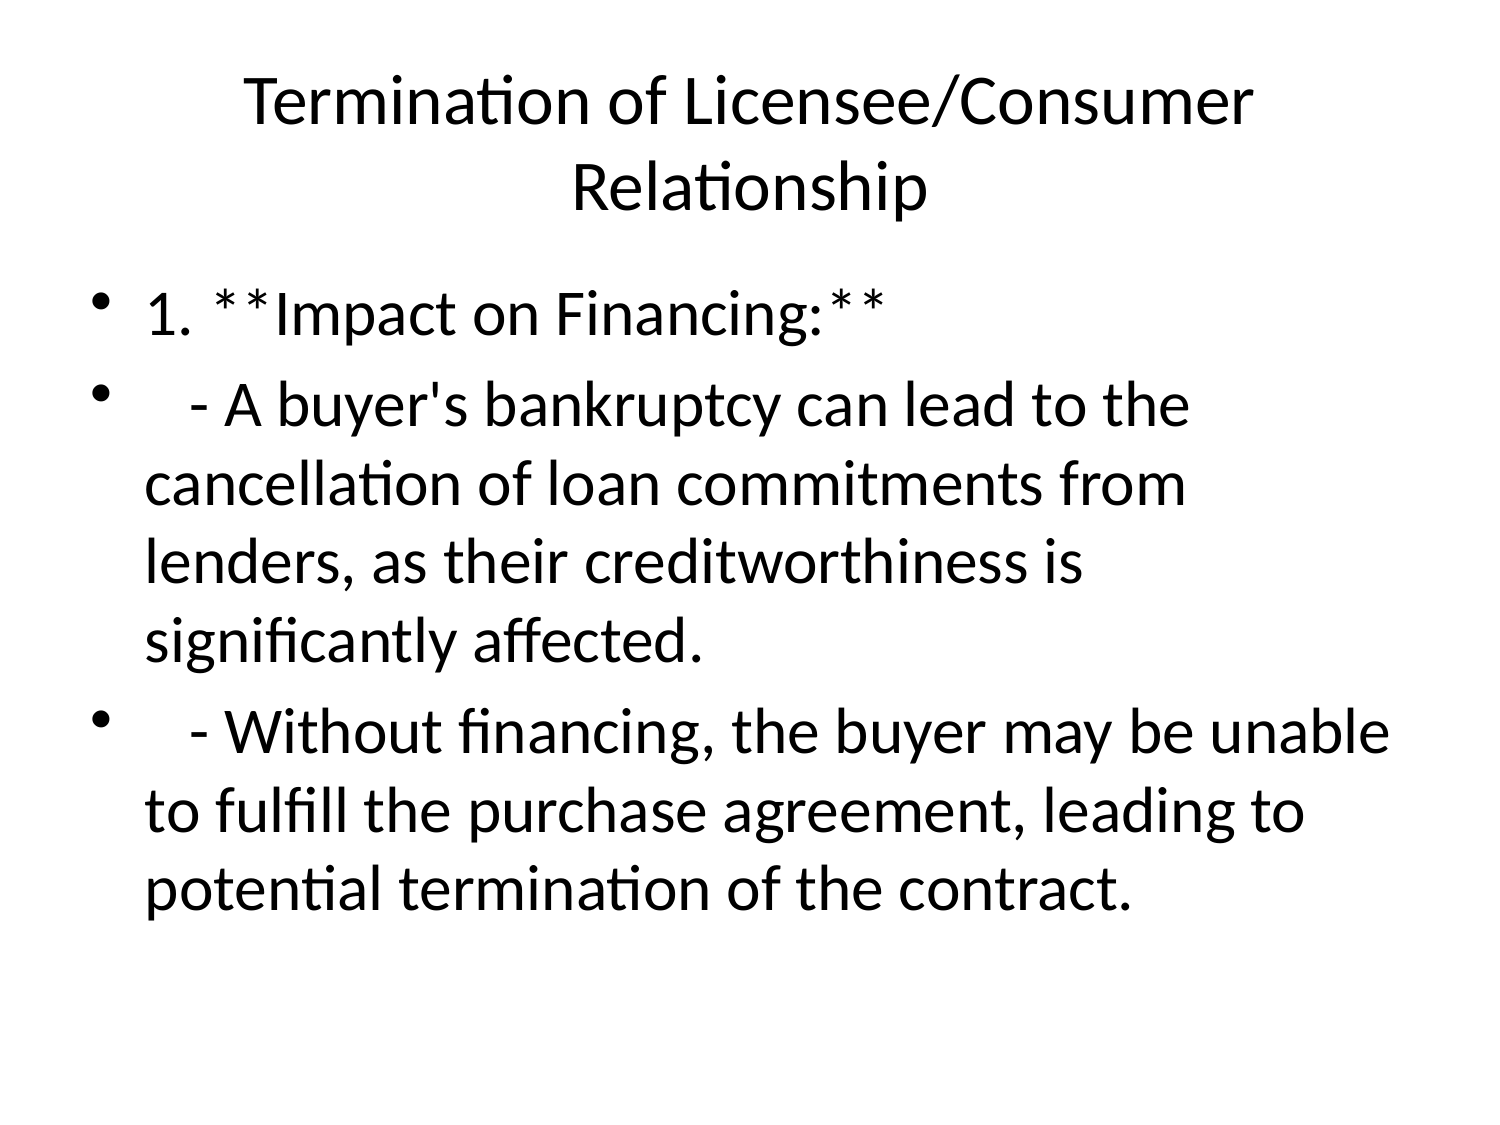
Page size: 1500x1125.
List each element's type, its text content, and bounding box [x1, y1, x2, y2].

title Termination of Licensee/Consumer Relationship [75, 45, 1425, 233]
list 1. **Impact on Financing:** - A buyer's bankruptcy can lead to the cancellation of loan commitments from lenders, as their creditworthiness is significantly affected. - Without financing, the buyer may be unable to fulfill the purchase agreement, leading to potential termination of the contract. [75, 262, 1425, 1005]
